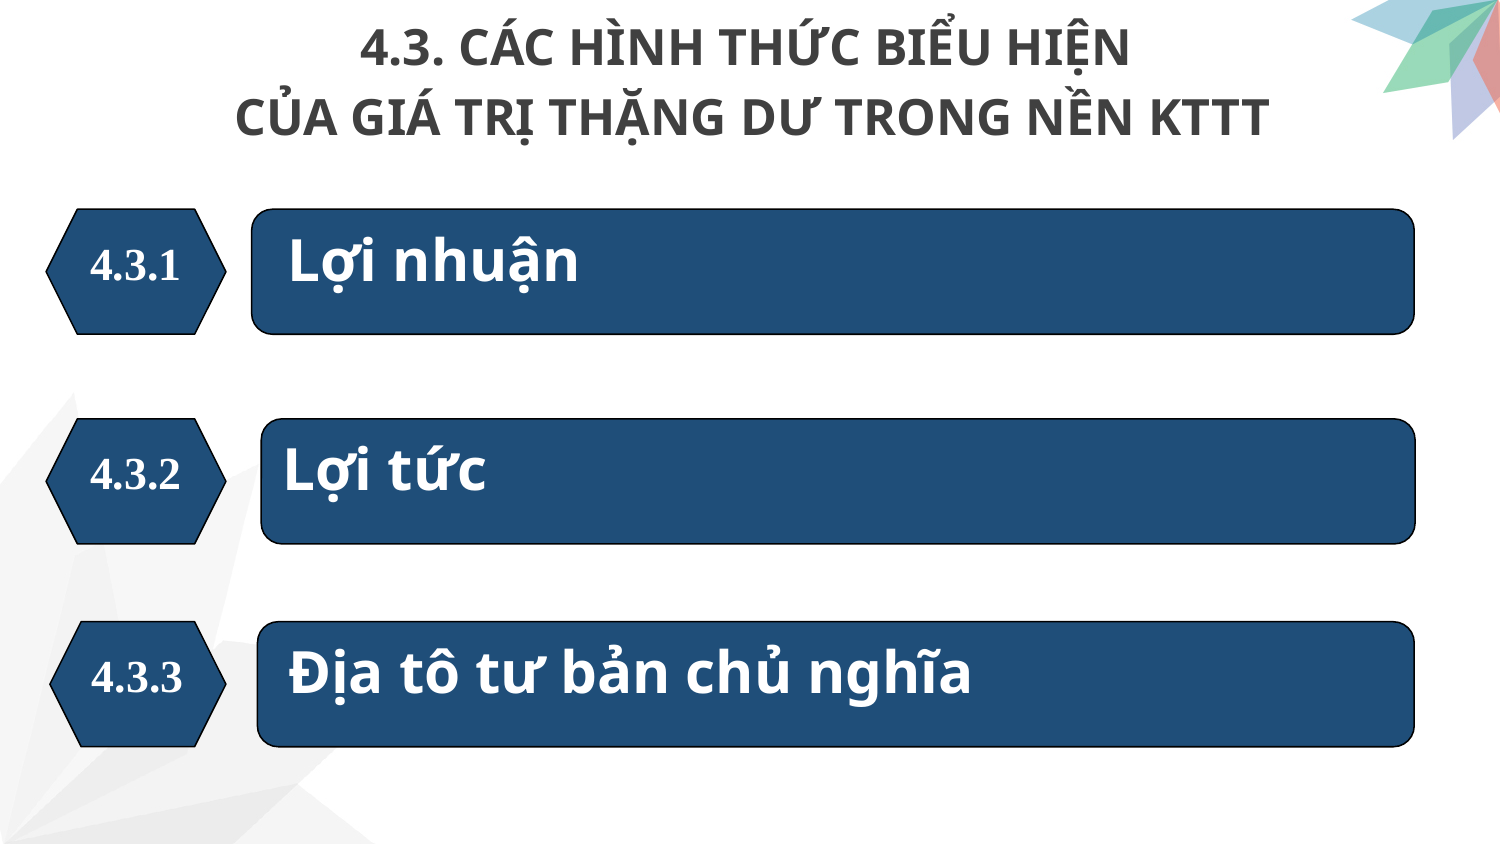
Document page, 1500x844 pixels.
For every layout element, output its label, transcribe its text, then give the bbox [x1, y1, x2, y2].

text_box 4.3.3 [49, 621, 226, 747]
text_box 4.3.1 [46, 209, 226, 335]
text_box Lợi tức [261, 418, 1416, 544]
text_box Lợi nhuận [251, 209, 1415, 335]
text_box Địa tô tư bản chủ nghĩa [257, 621, 1415, 747]
text_box 4.3.2 [46, 418, 226, 544]
picture [0, 0, 1500, 844]
list 4.3. CÁC HÌNH THỨC BIỂU HIỆN CỦA GIÁ TRỊ THẶNG DƯ TRONG NỀN KTTT [2, 36, 1500, 132]
